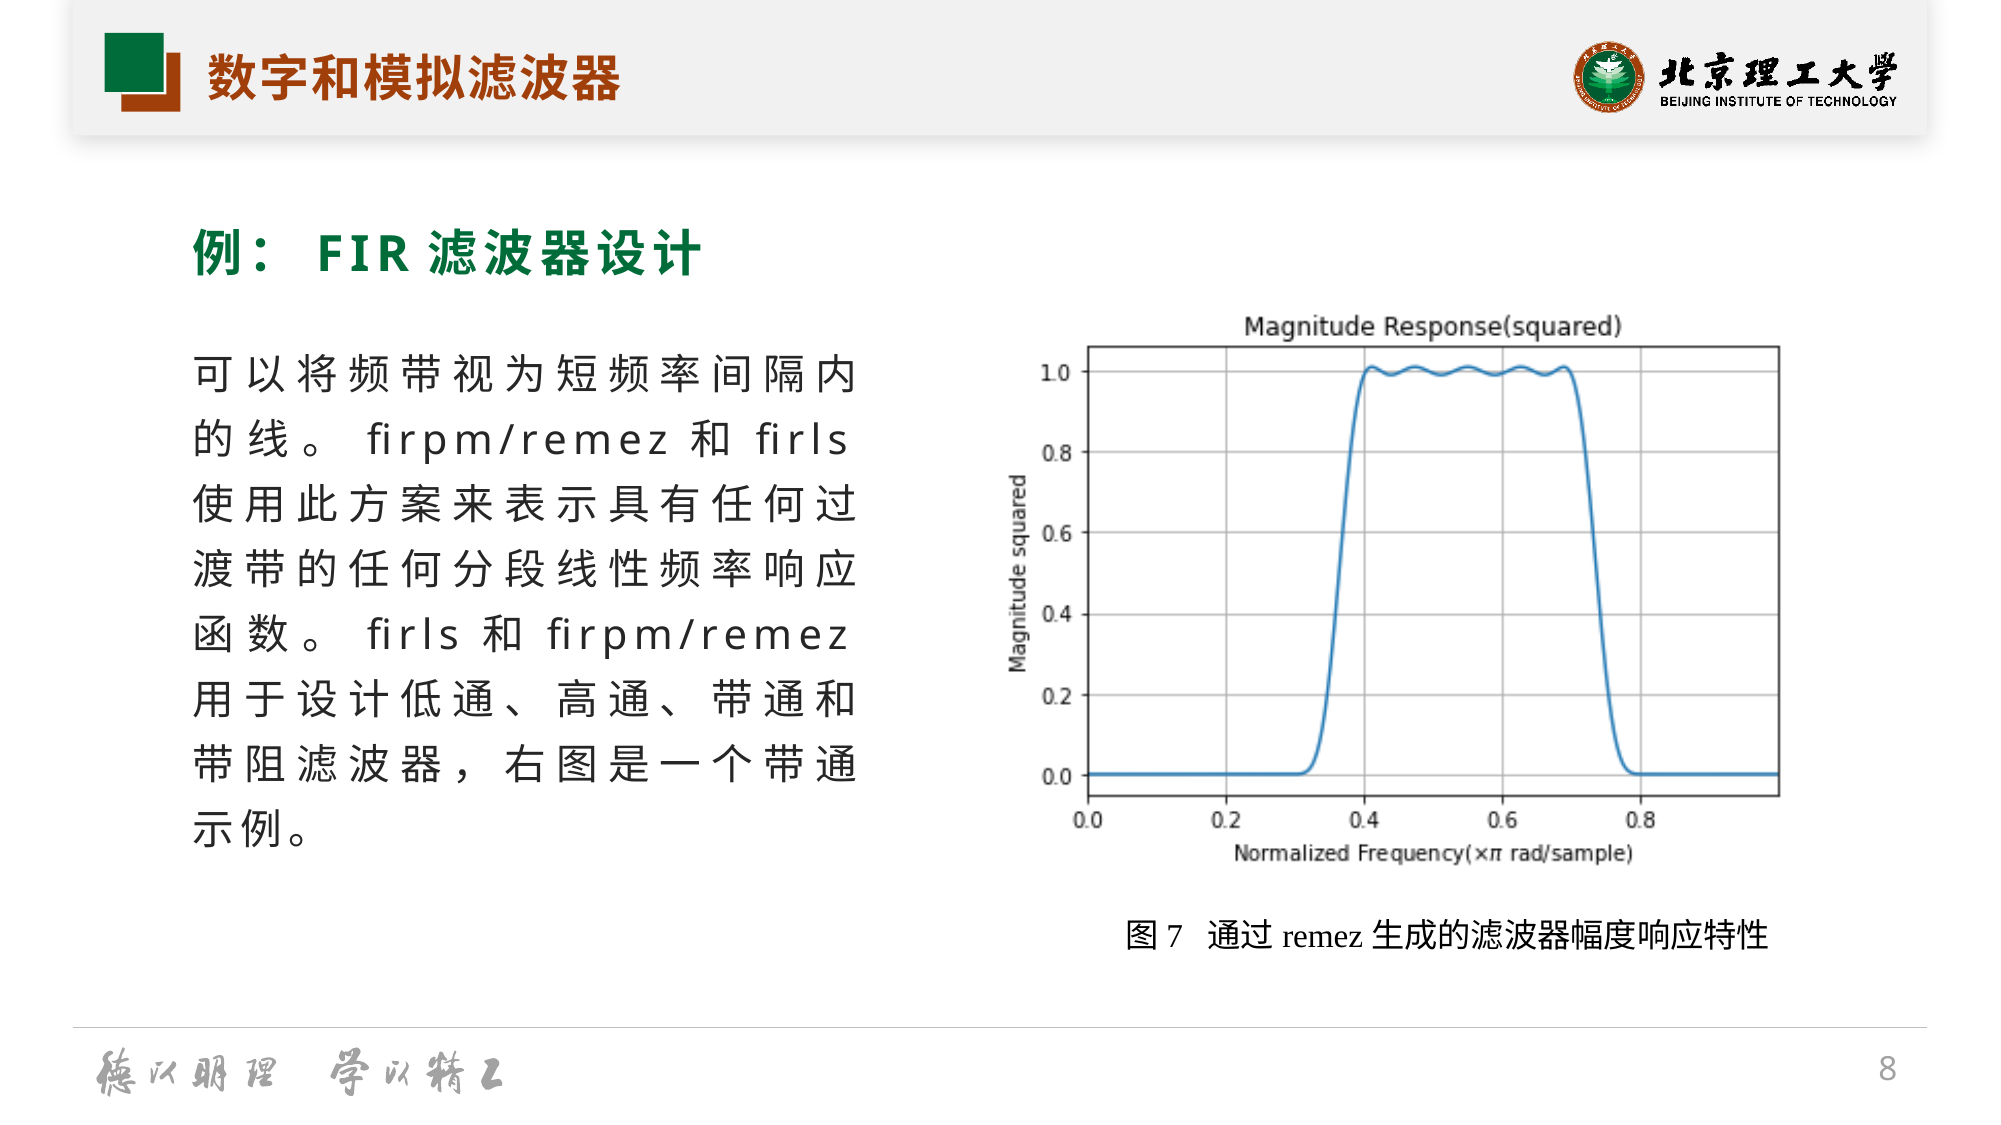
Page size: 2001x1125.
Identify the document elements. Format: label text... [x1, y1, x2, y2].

picture [997, 301, 1793, 882]
title 数字和模拟滤波器 [192, 45, 1513, 115]
picture [1573, 41, 1897, 113]
text_box 图7 通过remez生成的滤波器幅度响应特性 [1047, 901, 1811, 995]
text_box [192, 203, 1080, 902]
